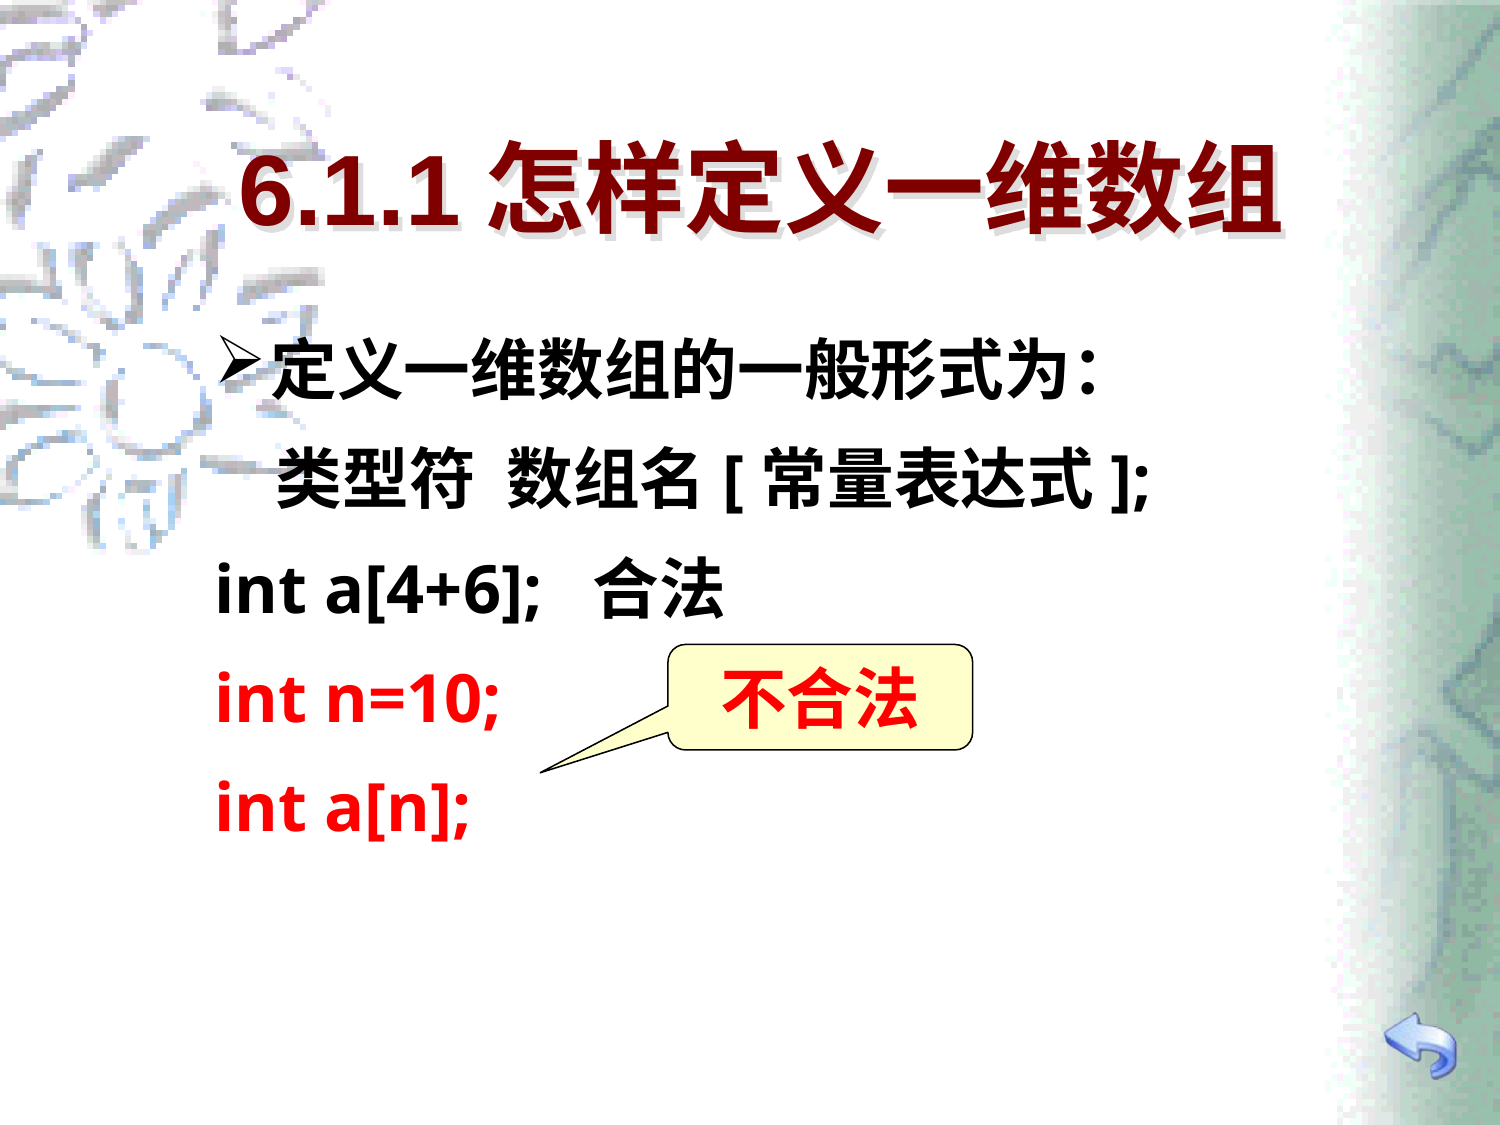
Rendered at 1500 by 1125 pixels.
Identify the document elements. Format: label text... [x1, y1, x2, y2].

picture [0, 0, 1500, 1125]
title 6.1.1怎样定义一维数组 [82, 117, 1442, 254]
list 定义一维数组的一般形式为： 类型符 数组名[常量表达式]; int a[4+6]; 合法 int n=10; int a[n]; [199, 304, 1454, 926]
text_box 不合法 [539, 644, 973, 773]
